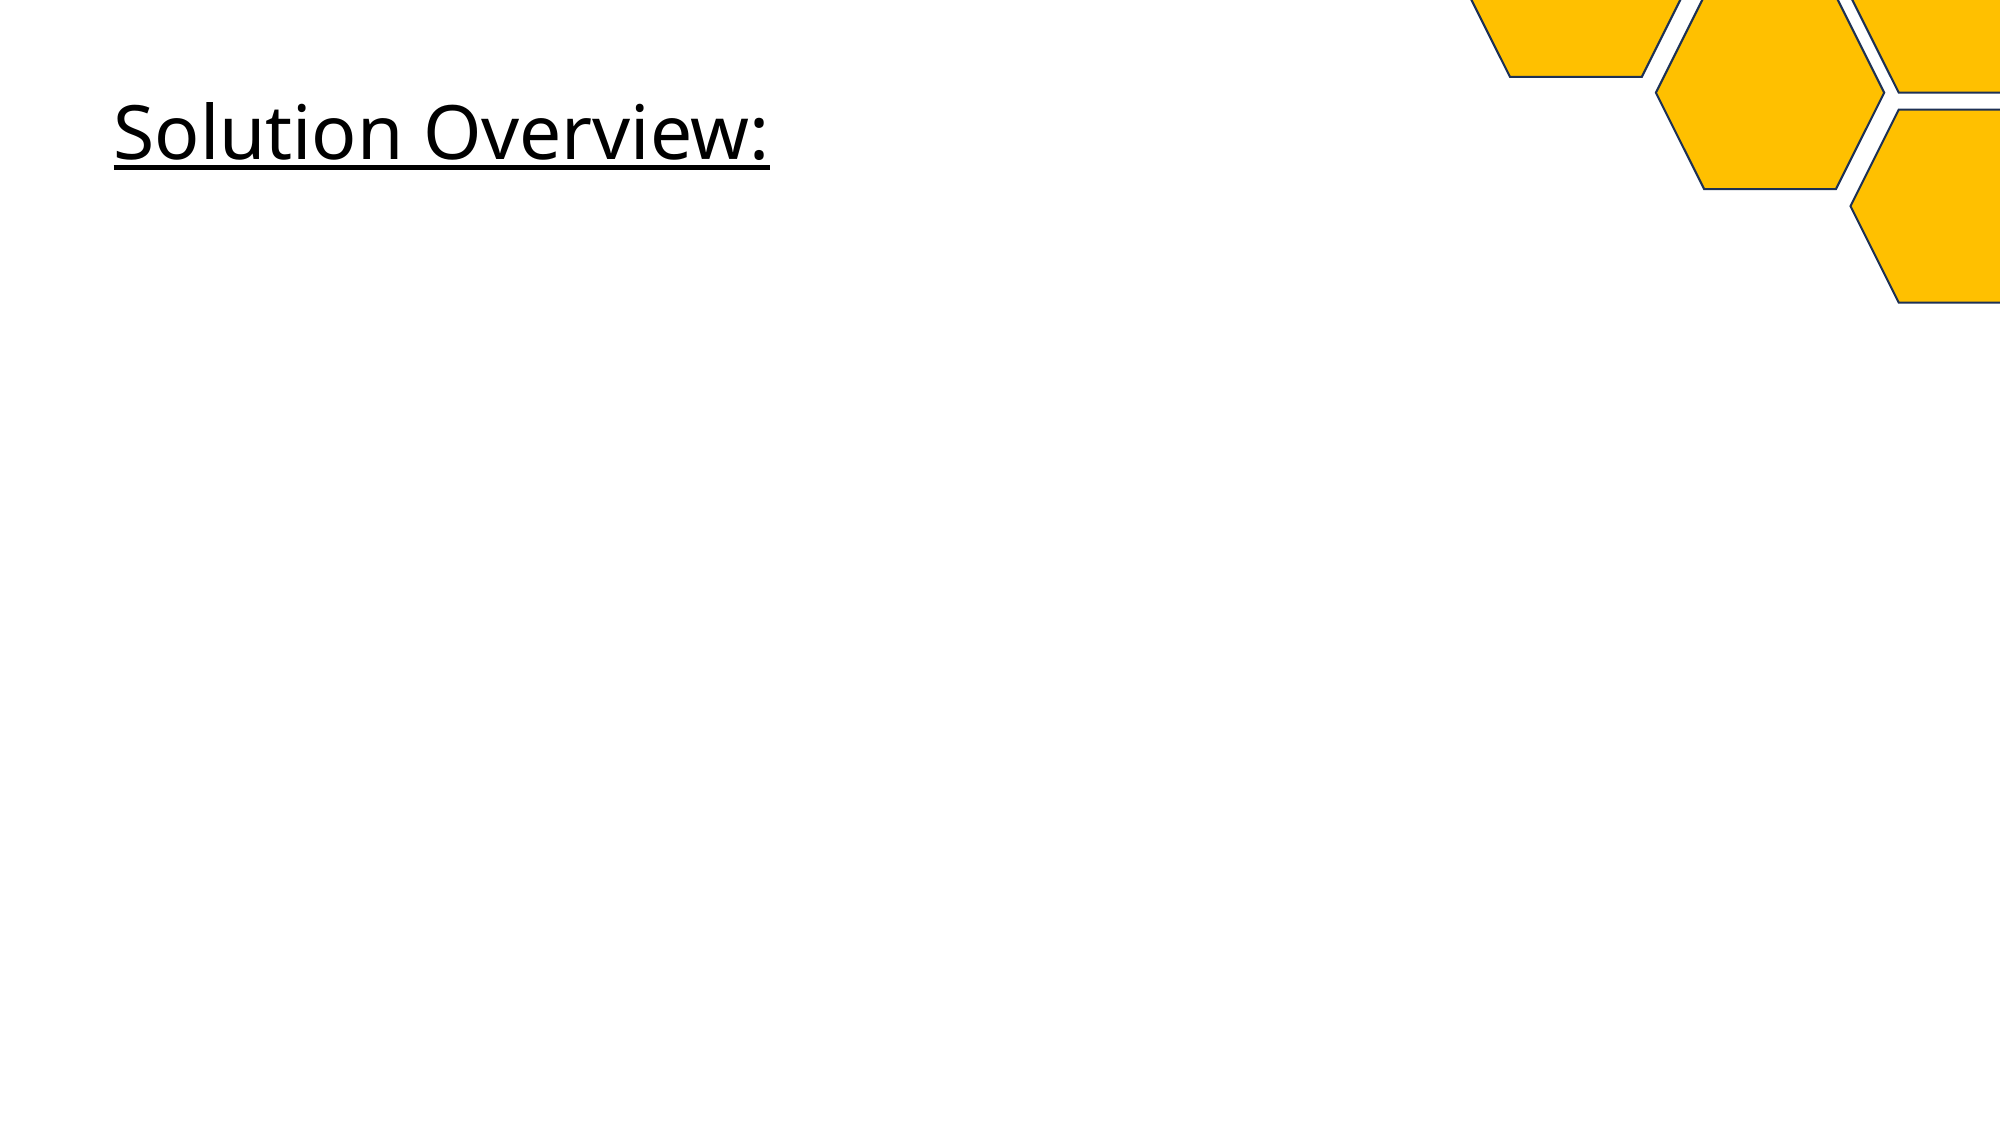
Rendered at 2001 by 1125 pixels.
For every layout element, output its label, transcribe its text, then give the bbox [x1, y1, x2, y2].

text_box [1849, 108, 2000, 304]
text_box [1470, 0, 1682, 78]
text_box Solution Overview: [98, 76, 916, 182]
text_box [1851, 0, 2000, 94]
text_box [1654, 0, 1886, 191]
